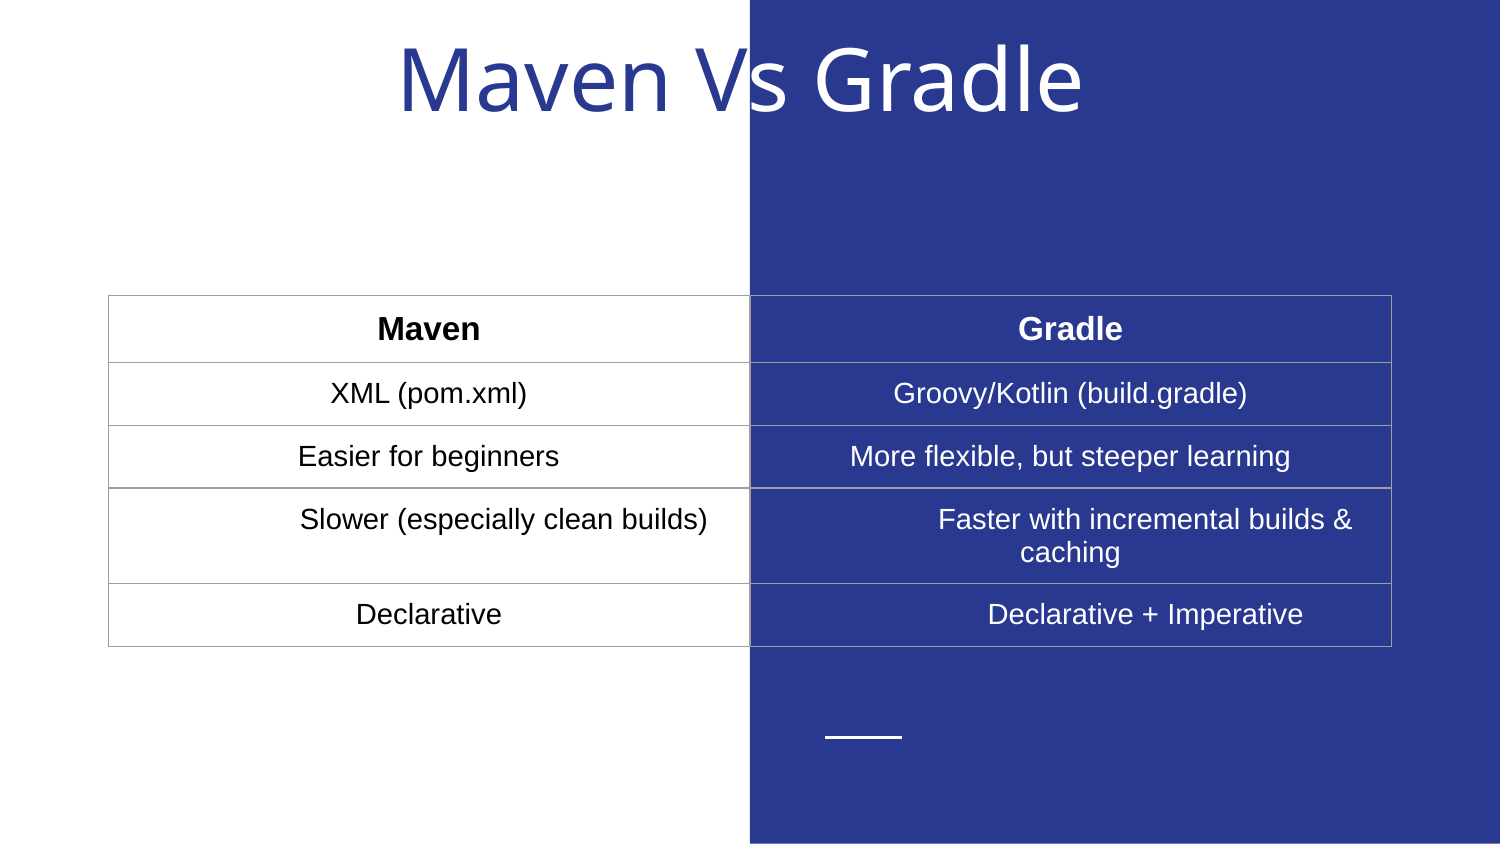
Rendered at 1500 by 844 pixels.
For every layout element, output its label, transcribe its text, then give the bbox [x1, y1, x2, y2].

table_cell Declarative [109, 584, 749, 646]
table_cell Faster with incremental builds & caching [751, 489, 1391, 583]
table_cell Groovy/Kotlin (build.gradle) [751, 363, 1391, 425]
title Maven Vs Gradle [41, 44, 1440, 145]
table_cell XML (pom.xml) [109, 363, 749, 425]
table_cell Slower (especially clean builds) [109, 489, 749, 583]
table_cell Easier for beginners [109, 426, 749, 487]
table_header Maven [109, 296, 749, 362]
table_header Gradle [751, 296, 1391, 362]
table_cell Declarative + Imperative [751, 584, 1391, 646]
table_cell More flexible, but steeper learning [751, 426, 1391, 487]
